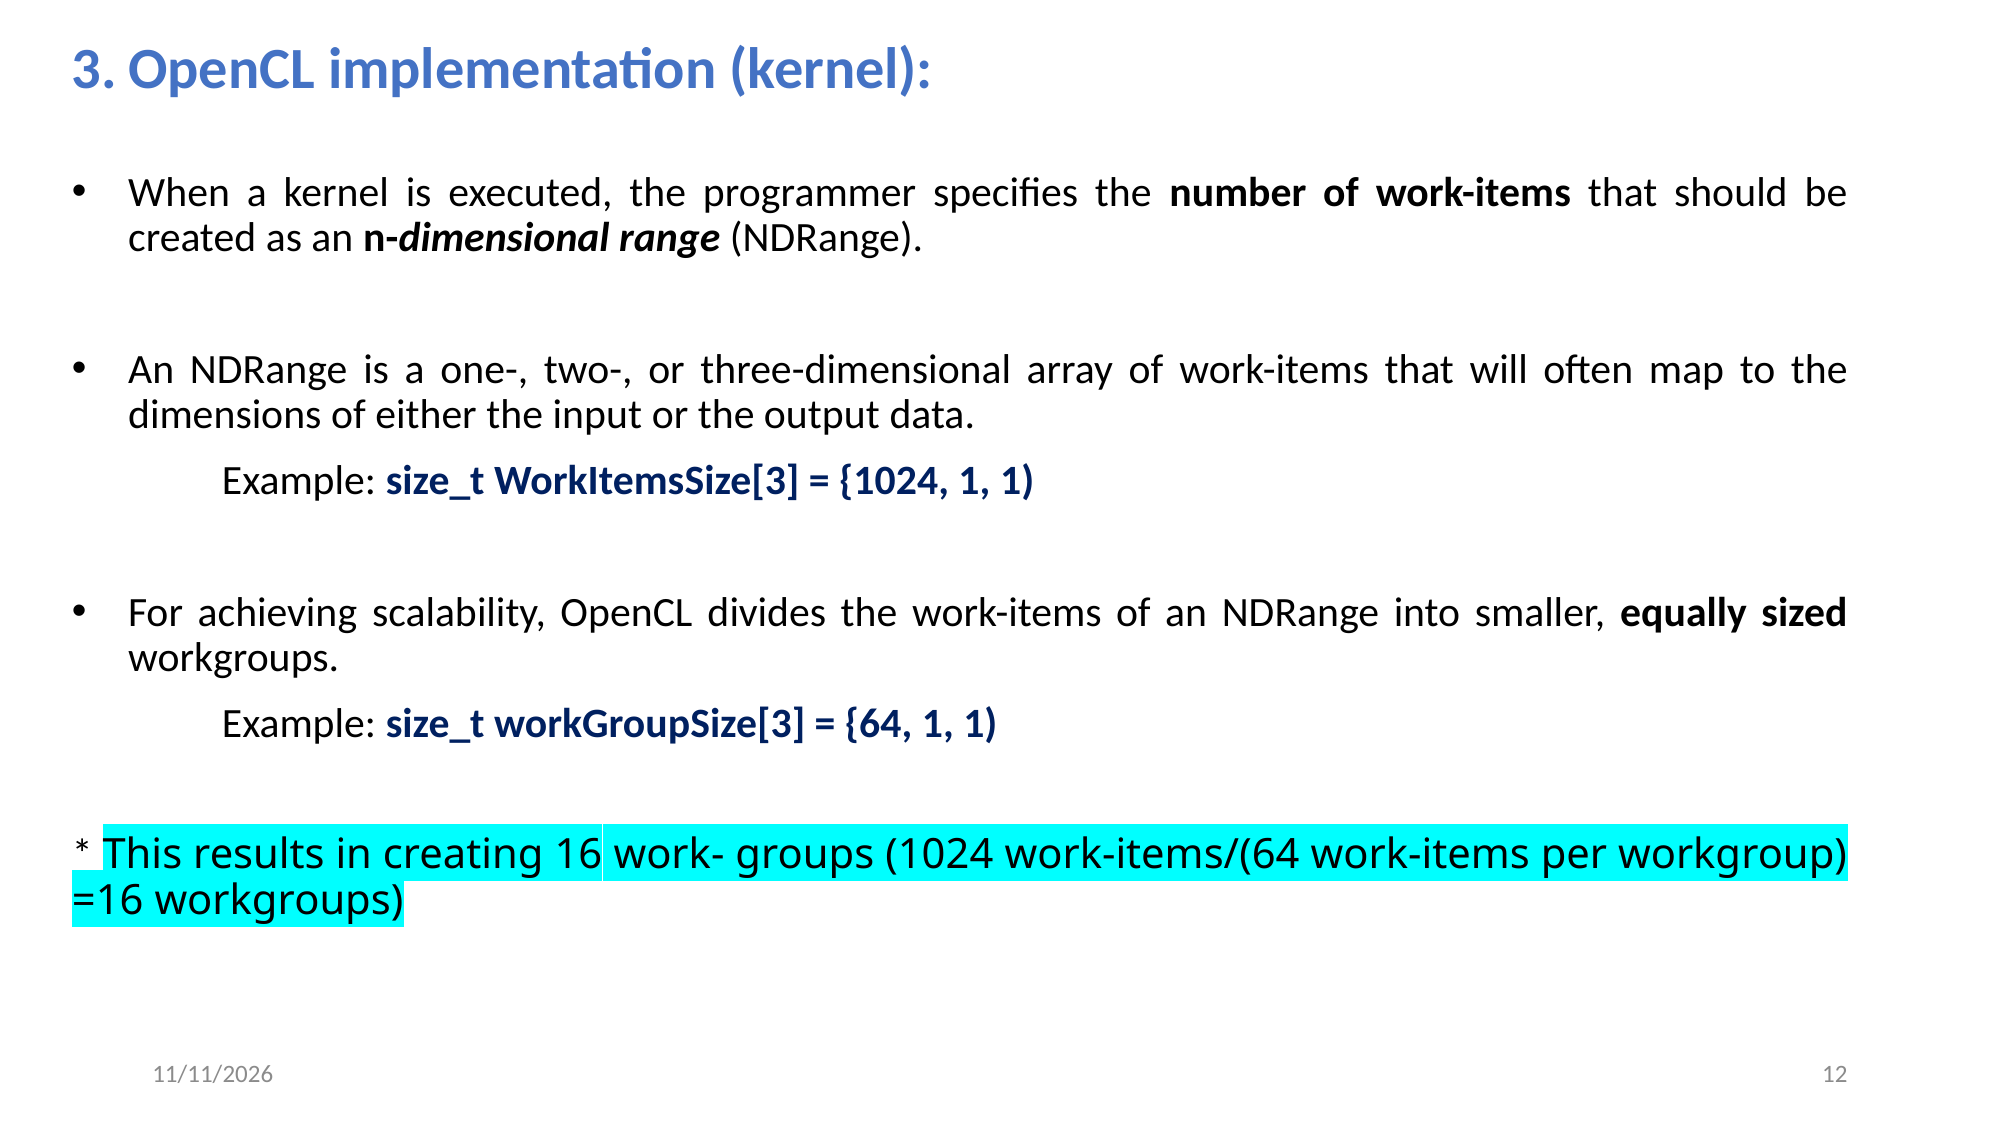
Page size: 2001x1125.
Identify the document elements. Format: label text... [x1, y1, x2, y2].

text_box 19-02-2023 [137, 1042, 588, 1103]
text_box 3. OpenCL implementation (kernel): When a kernel is executed, the programmer specifies the number of work-items that should be created as an n-dimensional range (NDRange). An NDRange is a one-, two-, or three-dimensional array of work-items that will often map to the dimensions of either the input or the output data. Example: size_t WorkItemsSize[3] = {1024, 1, 1) For achieving scalability, OpenCL divides the work-items of an NDRange into smaller, equally sized workgroups. Example: size_t workGroupSize[3] = {64, 1, 1) * This results in creating 16 work- groups (1024 work-items/(64 work-items per workgroup) =16 workgroups) [57, 22, 1863, 1043]
text_box 12 [1412, 1042, 1863, 1103]
